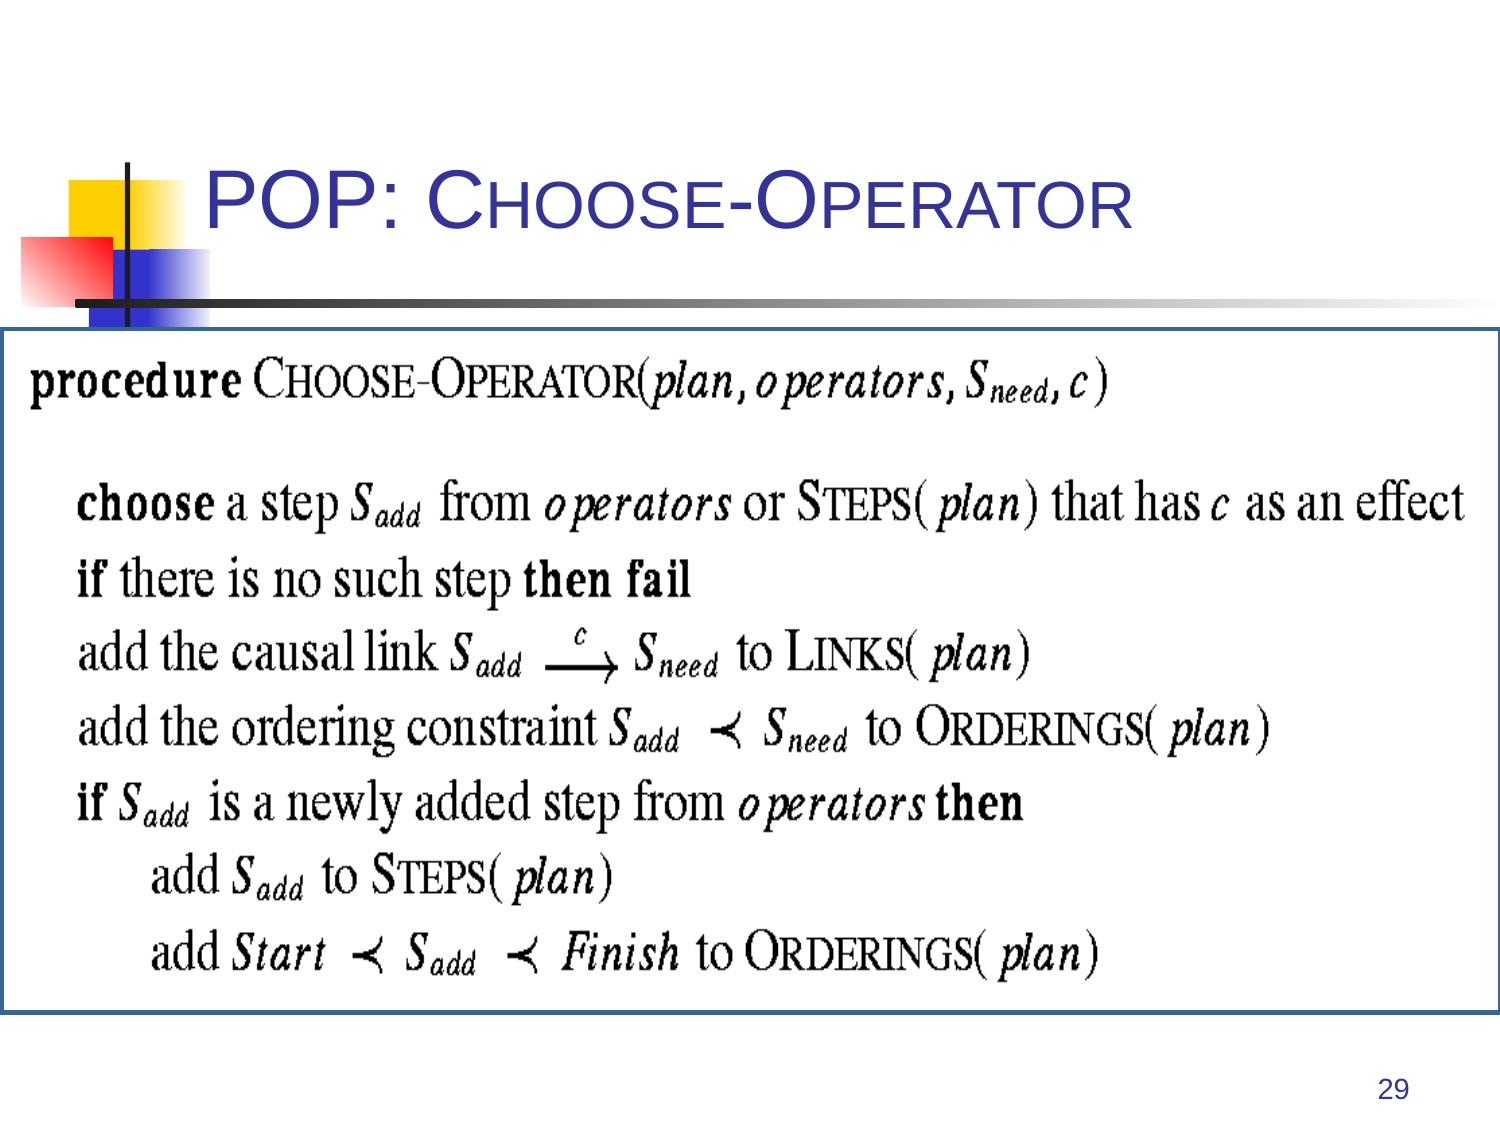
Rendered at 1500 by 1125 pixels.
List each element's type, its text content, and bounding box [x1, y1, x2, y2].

picture [0, 327, 1500, 1013]
slide_number 29 [1112, 1037, 1425, 1113]
title POP: CHOOSE-OPERATOR [188, 101, 1468, 289]
